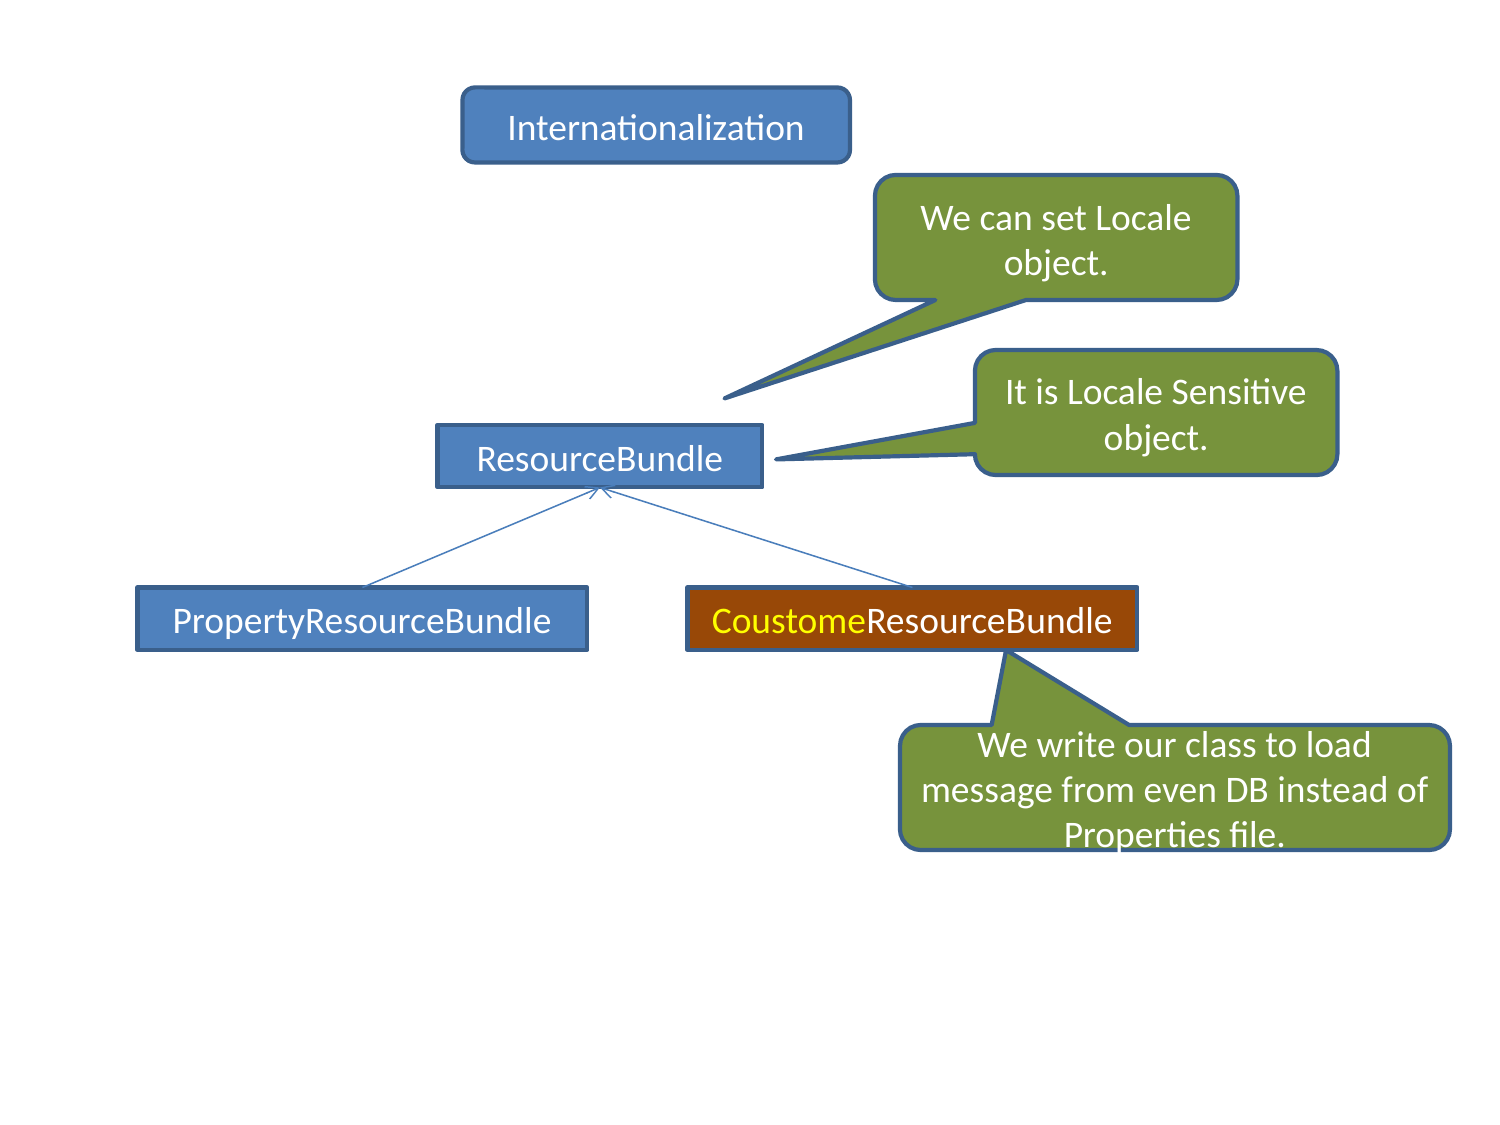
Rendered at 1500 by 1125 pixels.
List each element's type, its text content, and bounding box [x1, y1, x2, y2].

text_box Internationalization [460, 85, 853, 165]
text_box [705, 380, 807, 694]
text_box It is Locale Sensitive object. [810, 347, 1340, 478]
text_box CoustomeResourceBundle [810, 585, 1139, 652]
text_box We write our class to load message from even DB instead of Properties file. [897, 648, 1453, 853]
text_box PropertyResourceBundle [135, 585, 425, 652]
text_box We can set Locale object. [761, 172, 1240, 379]
text_box PropertyResourceBundle [535, 585, 589, 652]
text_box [431, 418, 532, 657]
text_box ResourceBundle [534, 423, 700, 489]
text_box CoustomeResourceBundle [685, 585, 700, 652]
